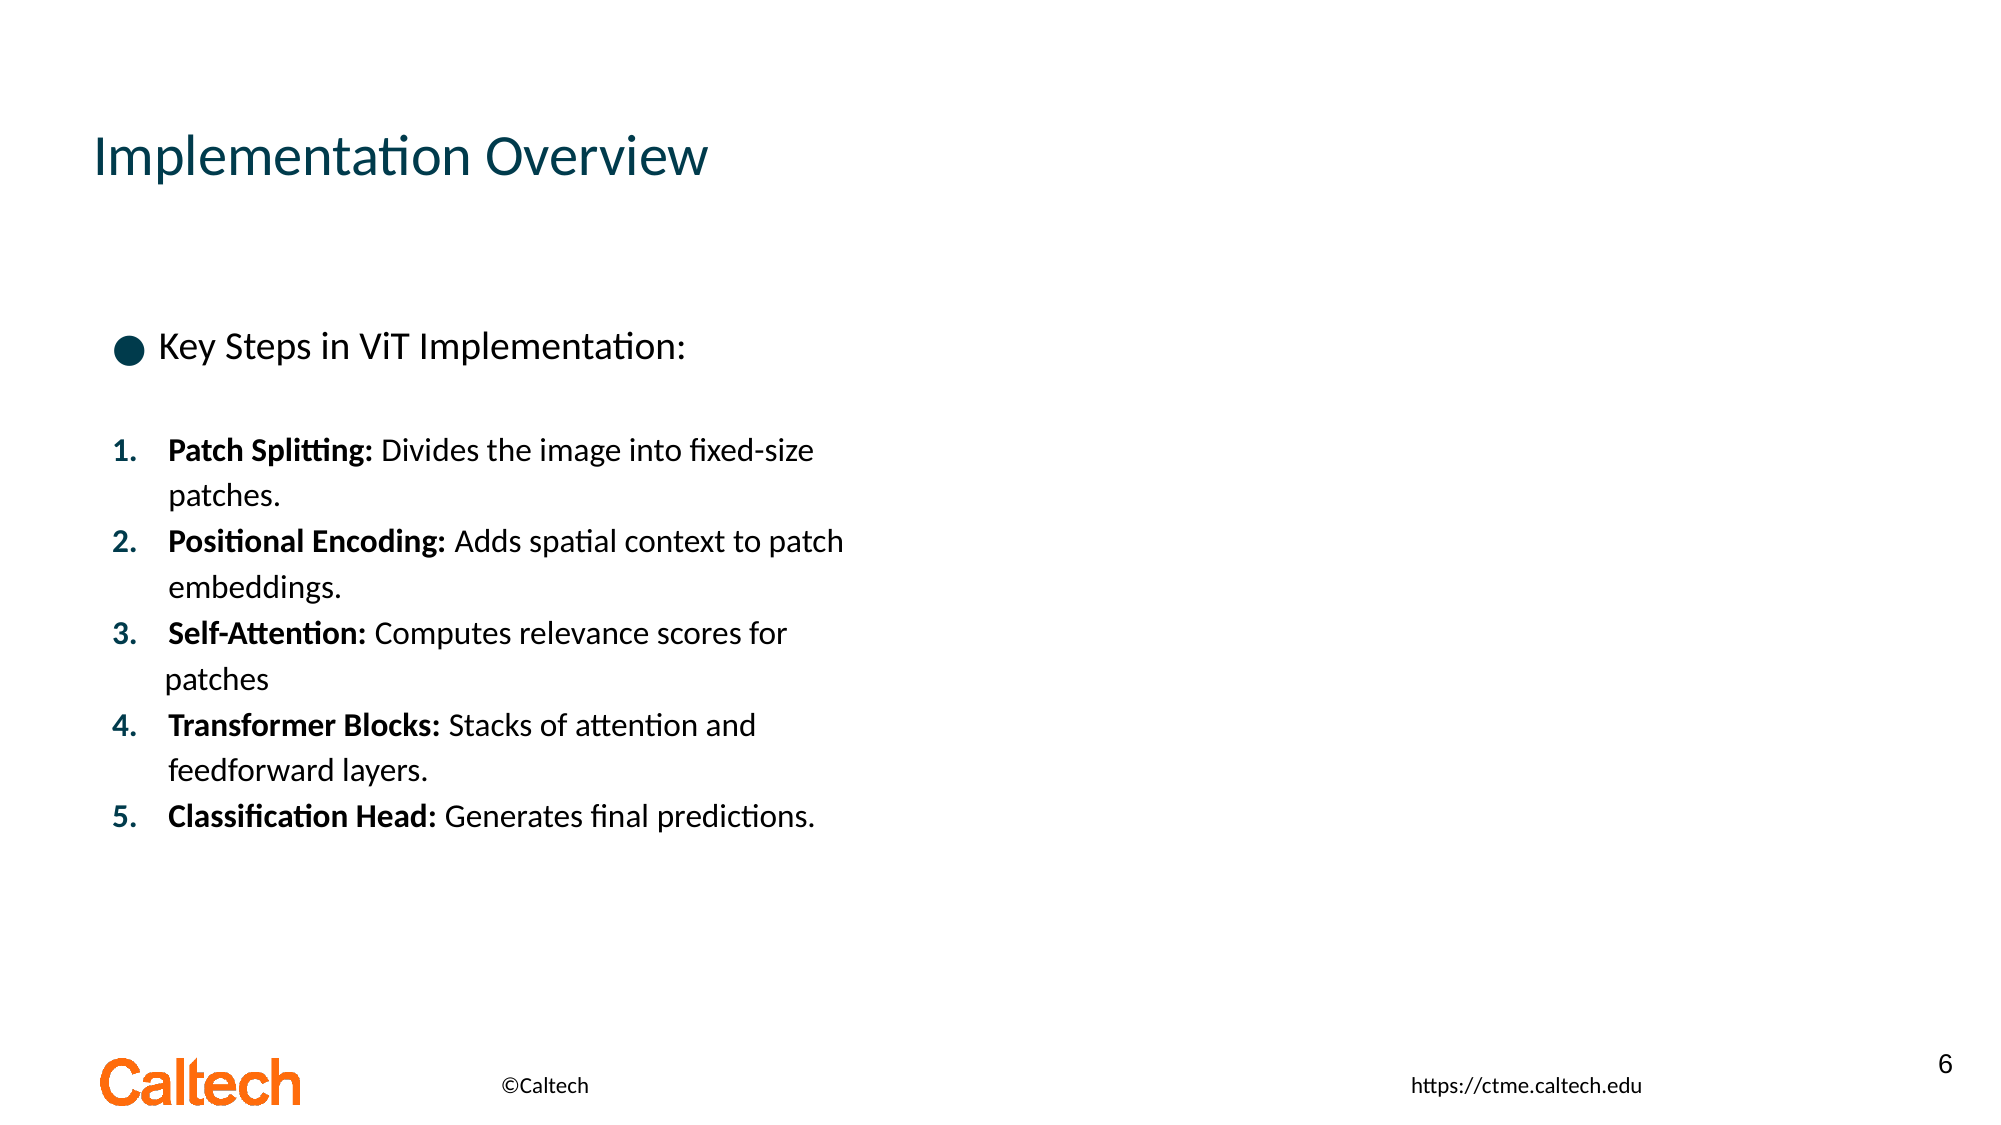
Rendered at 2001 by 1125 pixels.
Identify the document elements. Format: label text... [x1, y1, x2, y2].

text_box Key Steps in ViT Implementation: Patch Splitting: Divides the image into fixed-size patches. Positional Encoding: Adds spatial context to patch embeddings. Self-Attention: Computes relevance scores for patches Transformer Blocks: Stacks of attention and feedforward layers. Classification Head: Generates final predictions. [92, 292, 938, 1043]
picture [100, 1057, 300, 1106]
slide_number 6 [1853, 1019, 1974, 1106]
title Implementation Overview [73, 97, 1932, 203]
